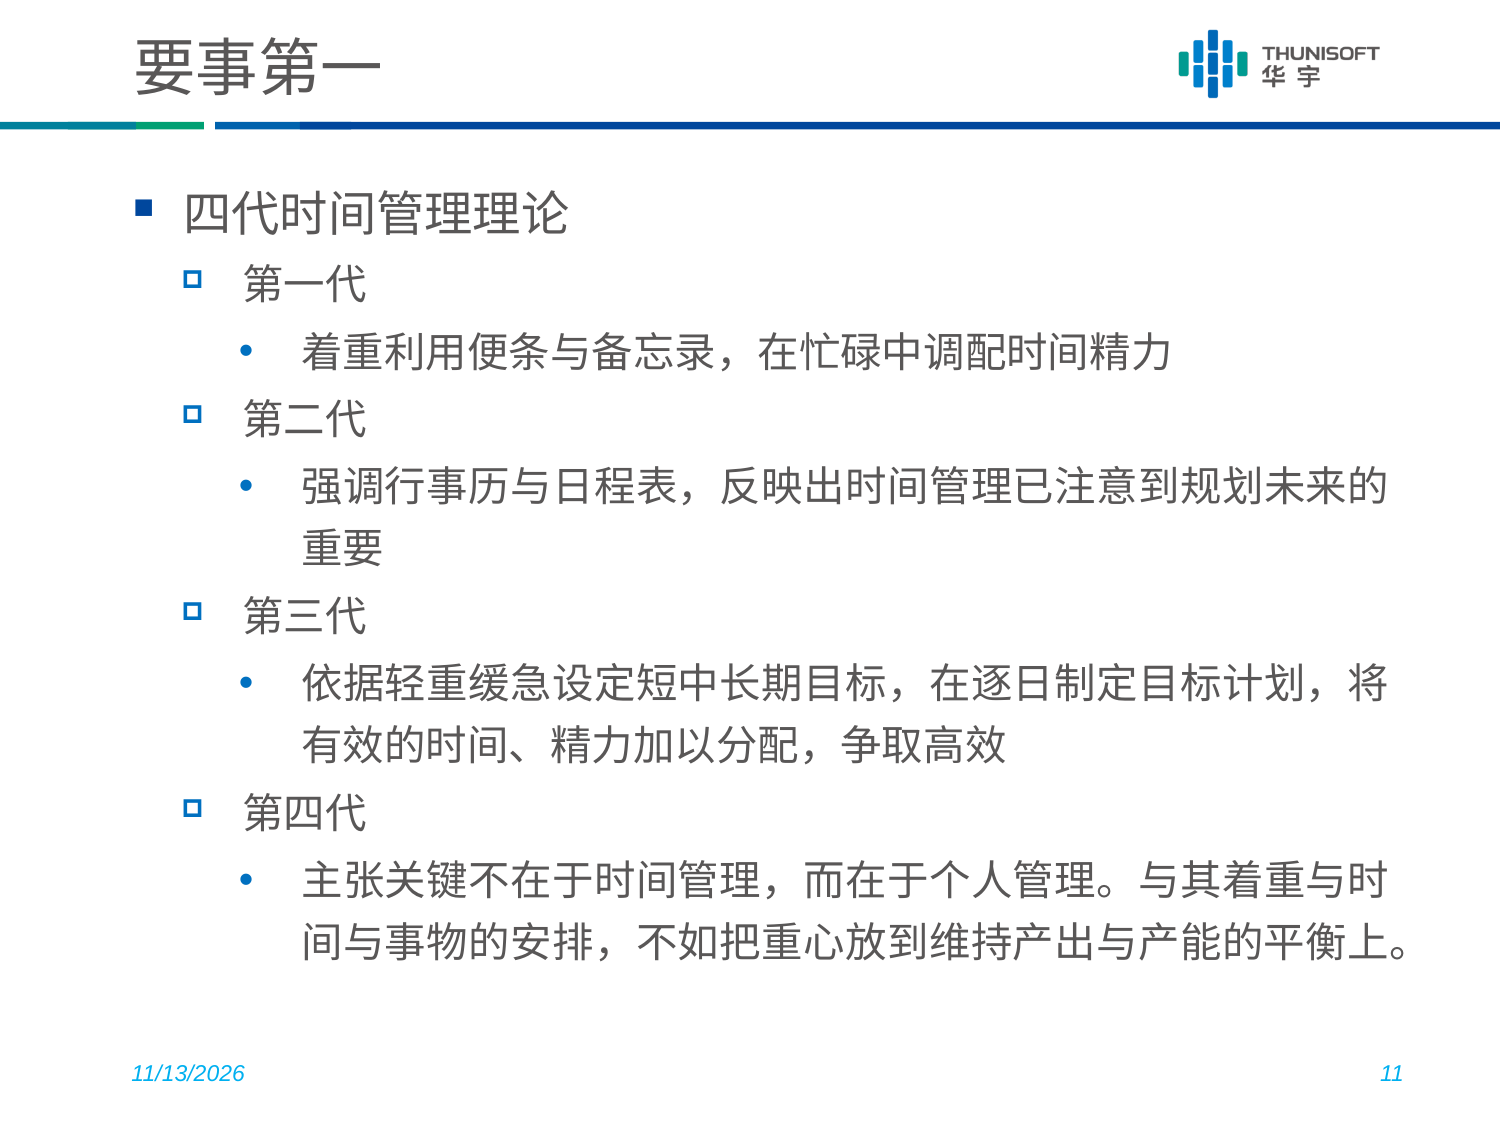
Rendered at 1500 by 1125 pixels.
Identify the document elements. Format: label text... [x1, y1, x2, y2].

picture [1170, 22, 1388, 105]
list 四代时间管理理论 第一代 着重利用便条与备忘录，在忙碌中调配时间精力 第二代 强调行事历与日程表，反映出时间管理已注意到规划未来的重要 第三代 依据轻重缓急设定短中长期目标，在逐日制定目标计划，将有效的时间、精力加以分配，争取高效 第四代 主张关键不在于时间管理，而在于个人管理。与其着重与时间与事物的安排，不如把重心放到维持产出与产能的平衡上。 [118, 160, 1406, 1035]
title 要事第一 [118, 24, 1016, 106]
slide_number 11 [1068, 1042, 1419, 1103]
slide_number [116, 1042, 467, 1103]
